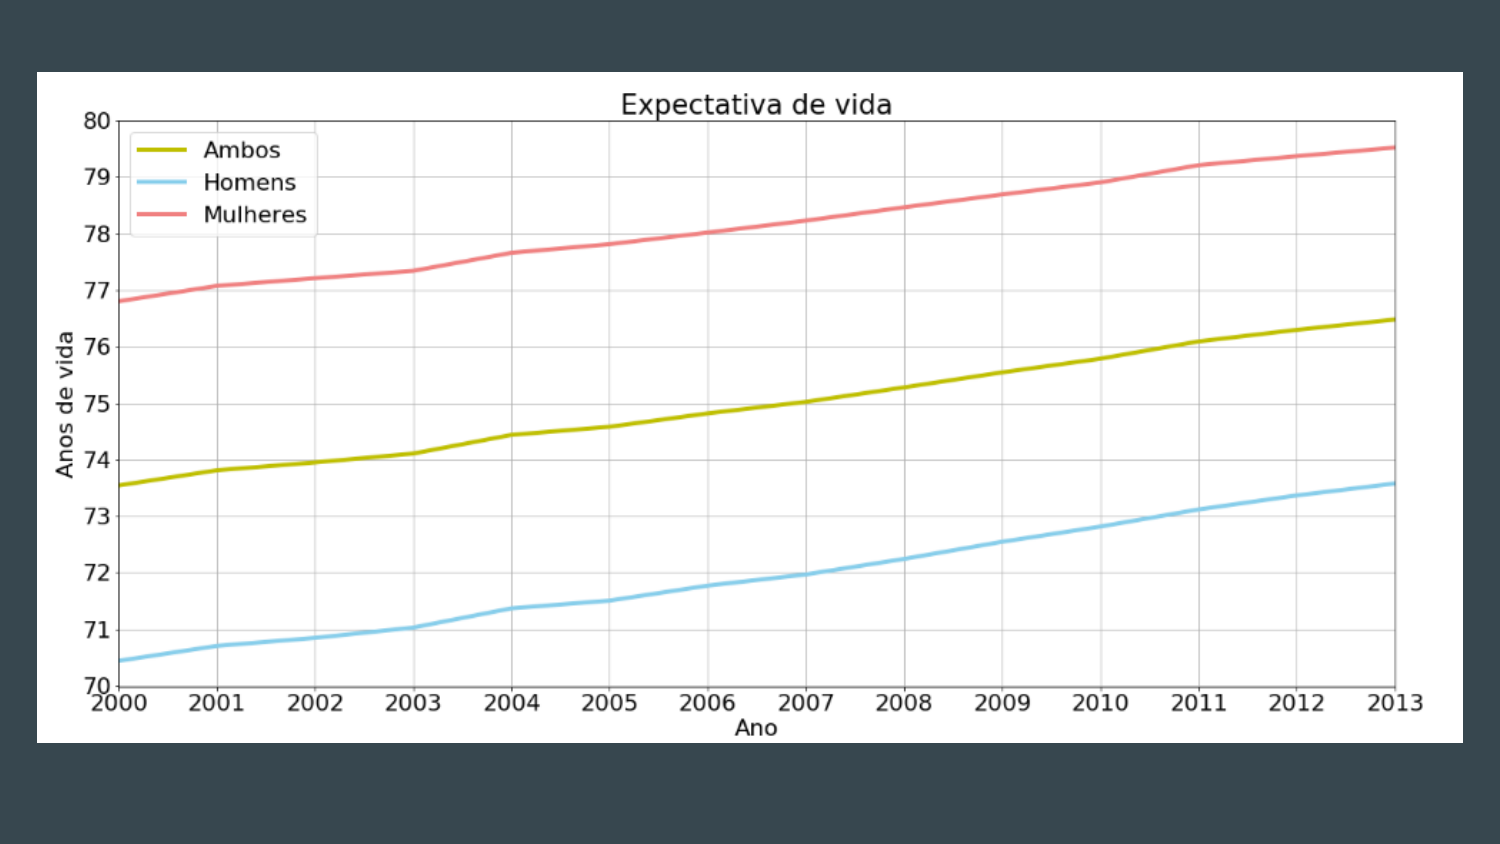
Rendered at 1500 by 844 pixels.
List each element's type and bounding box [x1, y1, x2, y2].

picture [36, 72, 1464, 744]
